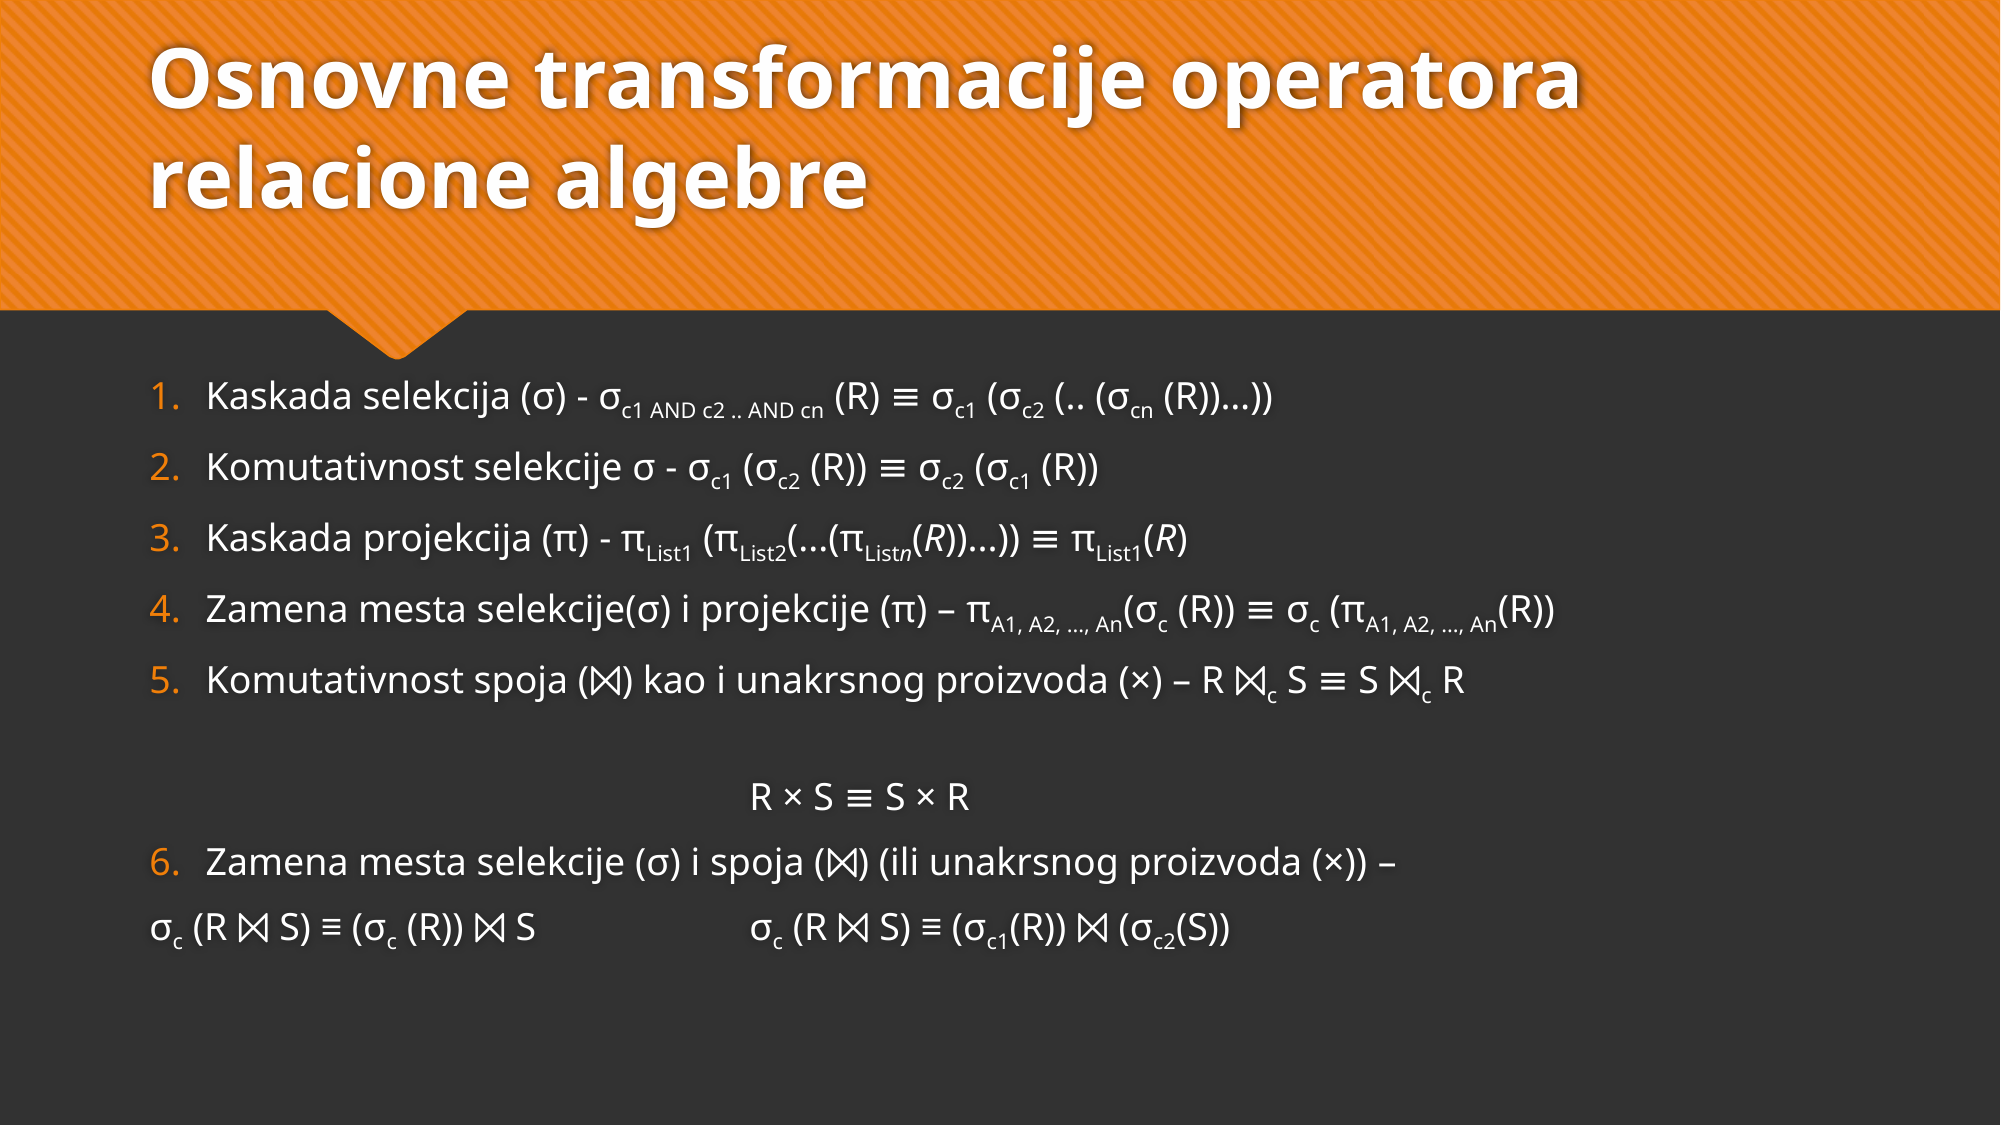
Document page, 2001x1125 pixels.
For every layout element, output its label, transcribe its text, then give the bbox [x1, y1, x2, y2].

title Osnovne transformacije operatora relacione algebre [132, 73, 1868, 233]
list Kaskada selekcija (σ) - σc1 AND c2 .. AND cn (R) ≡ σc1 (σc2 (.. (σcn (R))…)) Komutativnost selekcije σ - σc1 (σc2 (R)) ≡ σc2 (σc1 (R)) Kaskada projekcija (π) - πList1 (πList2(...(πListn(R))...)) ≡ πList1(R) Zamena mesta selekcije(σ) i projekcije (π) – πA1, A2, ..., An(σc (R)) ≡ σc (πA1, A2, ..., An(R)) Komutativnost spoja (⨝) kao i unakrsnog proizvoda (×) – R ⨝c S ≡ S ⨝c R R × S ≡ S × R Zamena mesta selekcije (σ) i spoja (⨝) (ili unakrsnog proizvoda (×)) – σc (R ⨝ S) ≡ (σc (R)) ⨝ S σc (R ⨝ S) ≡ (σc1(R)) ⨝ (σc2(S)) [134, 364, 1866, 962]
